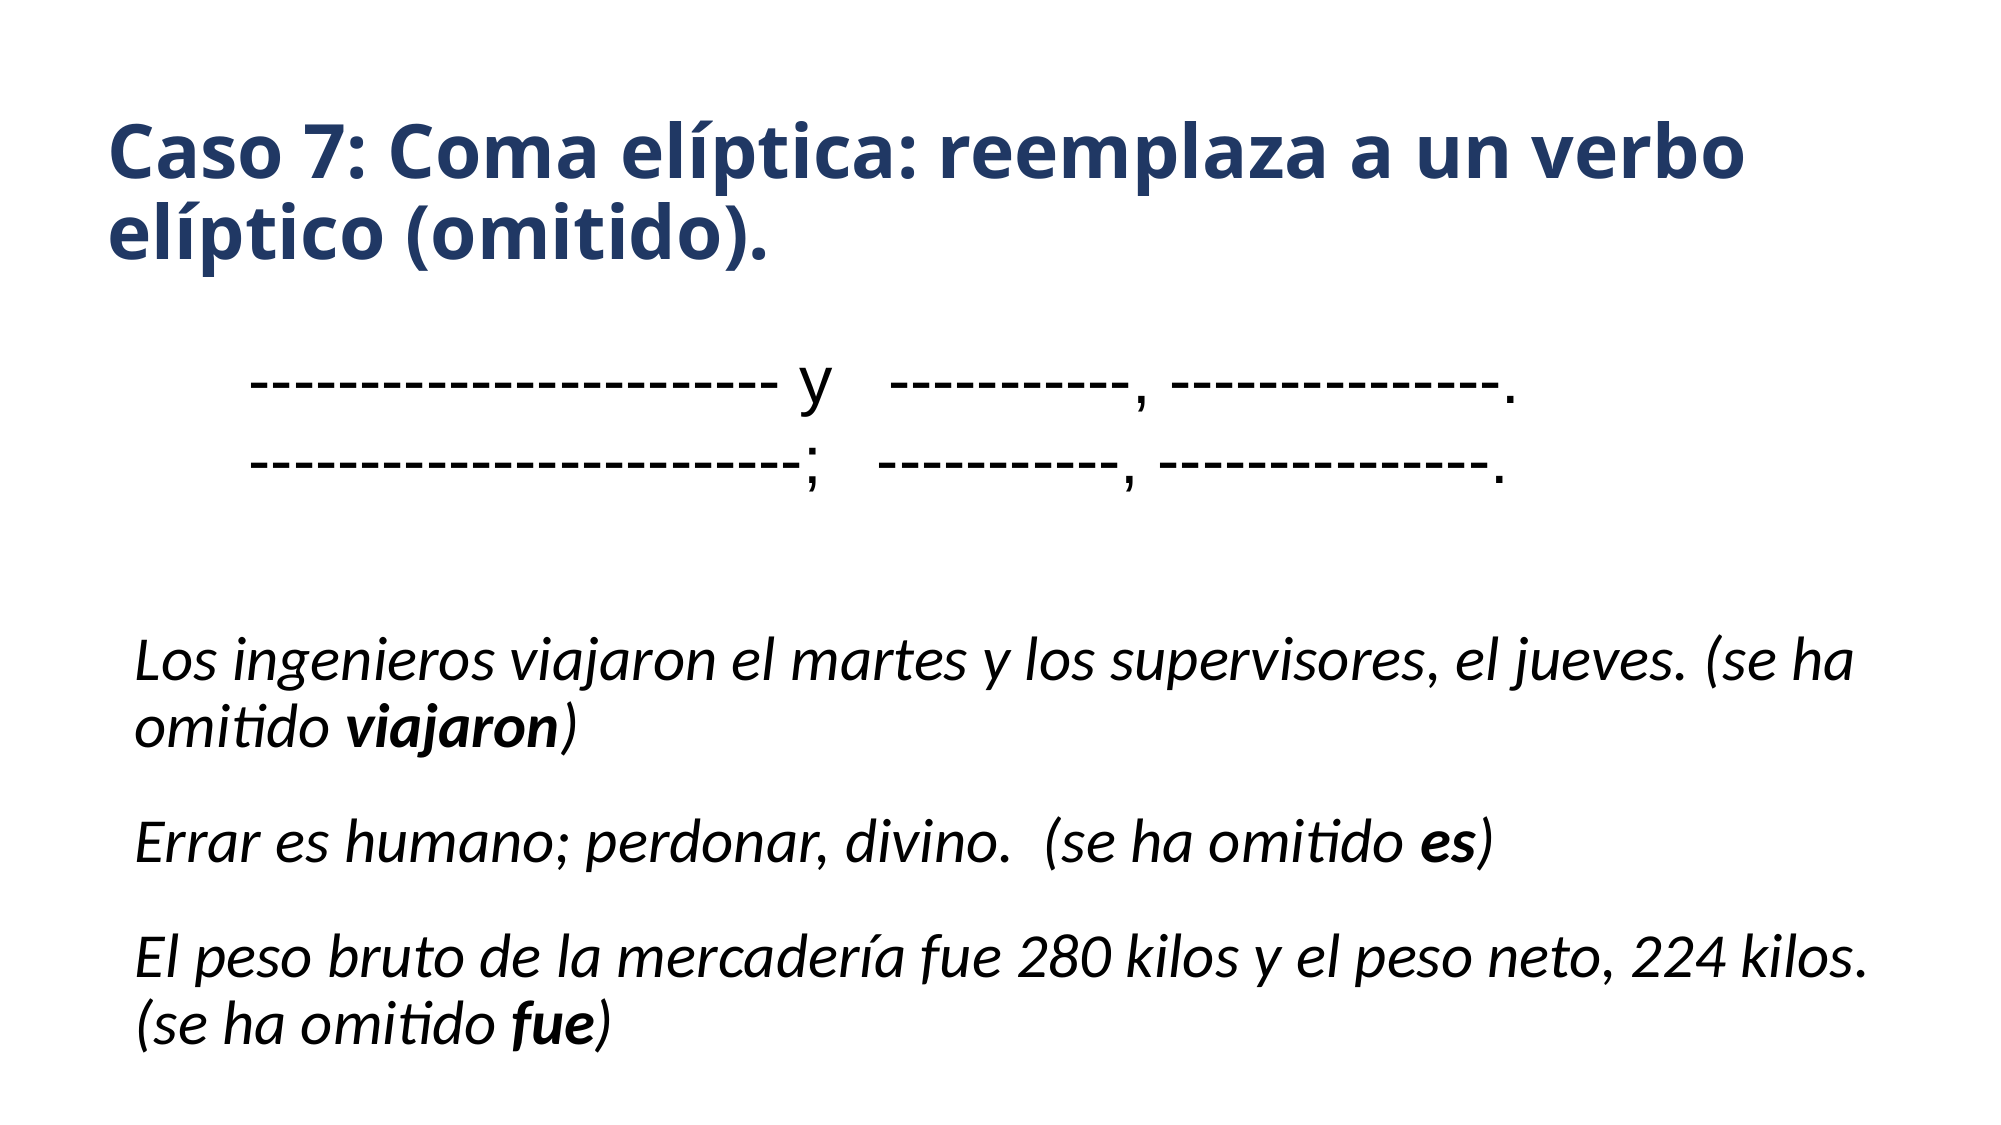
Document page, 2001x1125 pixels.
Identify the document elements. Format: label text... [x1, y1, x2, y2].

title Caso 7: Coma elíptica: reemplaza a un verbo elíptico (omitido). [92, 86, 1818, 304]
text_box ------------------------ y -----------, ---------------. -------------------------; -----------, ---------------. [234, 329, 1539, 505]
list Los ingenieros viajaron el martes y los supervisores, el jueves. (se ha omitido viajaron) Errar es humano; perdonar, divino. (se ha omitido es) El peso bruto de la mercadería fue 280 kilos y el peso neto, 224 kilos. (se ha omitido fue) [119, 618, 1944, 1066]
